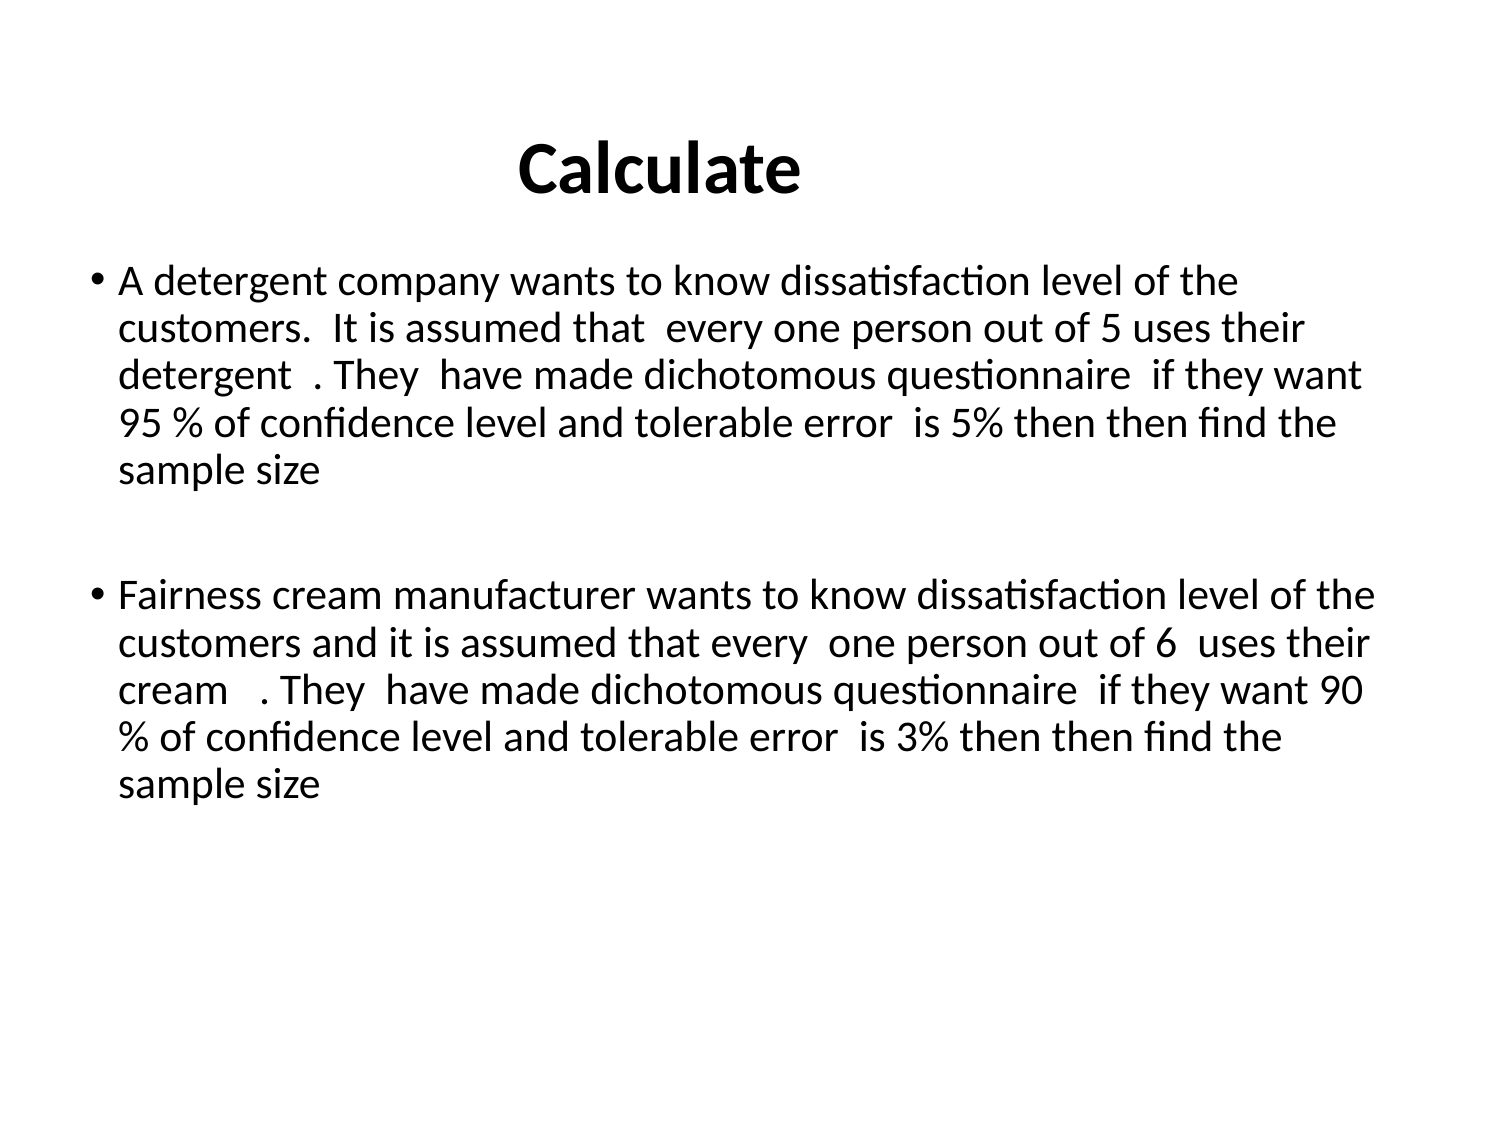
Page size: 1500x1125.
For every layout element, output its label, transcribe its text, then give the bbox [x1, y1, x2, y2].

list A detergent company wants to know dissatisfaction level of the customers. It is assumed that every one person out of 5 uses their detergent . They have made dichotomous questionnaire if they want 95 % of confidence level and tolerable error is 5% then then find the sample size Fairness cream manufacturer wants to know dissatisfaction level of the customers and it is assumed that every one person out of 6 uses their cream . They have made dichotomous questionnaire if they want 90 % of confidence level and tolerable error is 3% then then find the sample size [75, 249, 1400, 1005]
list Calculate [337, 112, 1001, 218]
